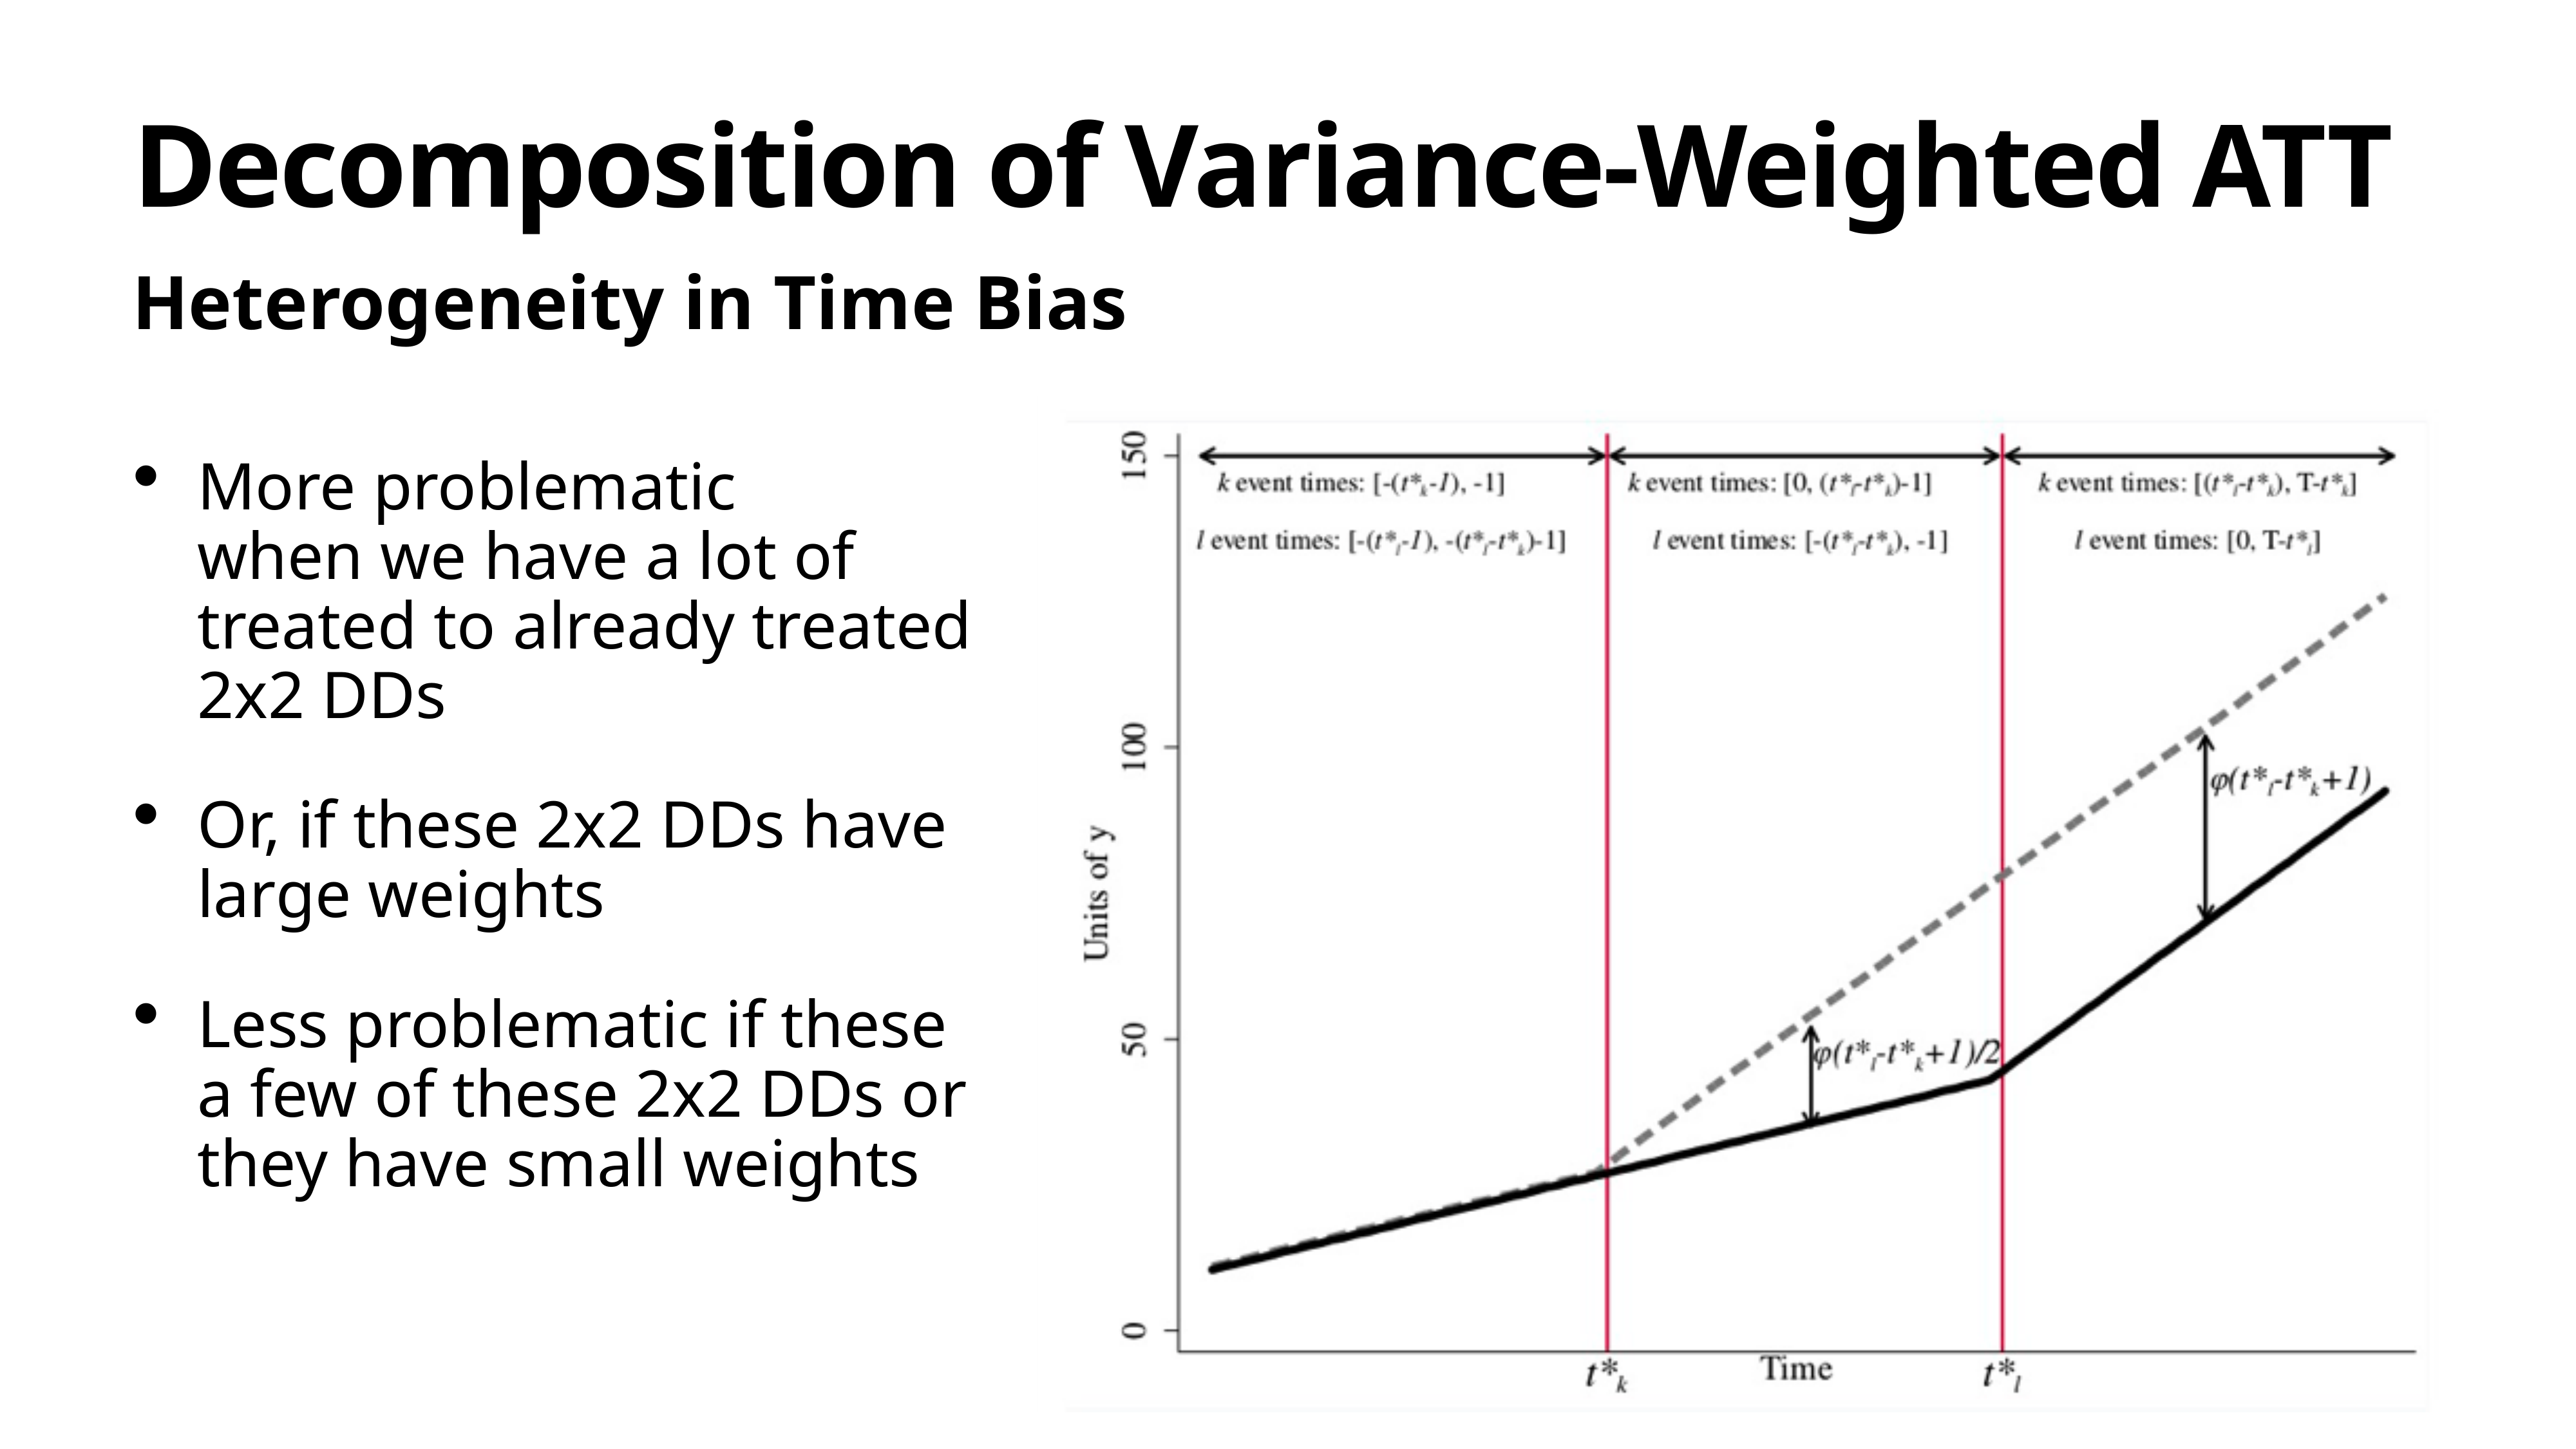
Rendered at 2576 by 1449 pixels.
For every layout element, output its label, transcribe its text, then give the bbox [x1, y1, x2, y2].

list Heterogeneity in Time Bias [127, 250, 2449, 350]
title Decomposition of Variance-Weighted ATT [127, 113, 2449, 250]
picture [1036, 395, 2474, 1412]
list More problematic when we have a lot of treated to already treated 2x2 DDs Or, if these 2x2 DDs have large weights Less problematic if these a few of these 2x2 DDs or they have small weights [127, 448, 1036, 1321]
